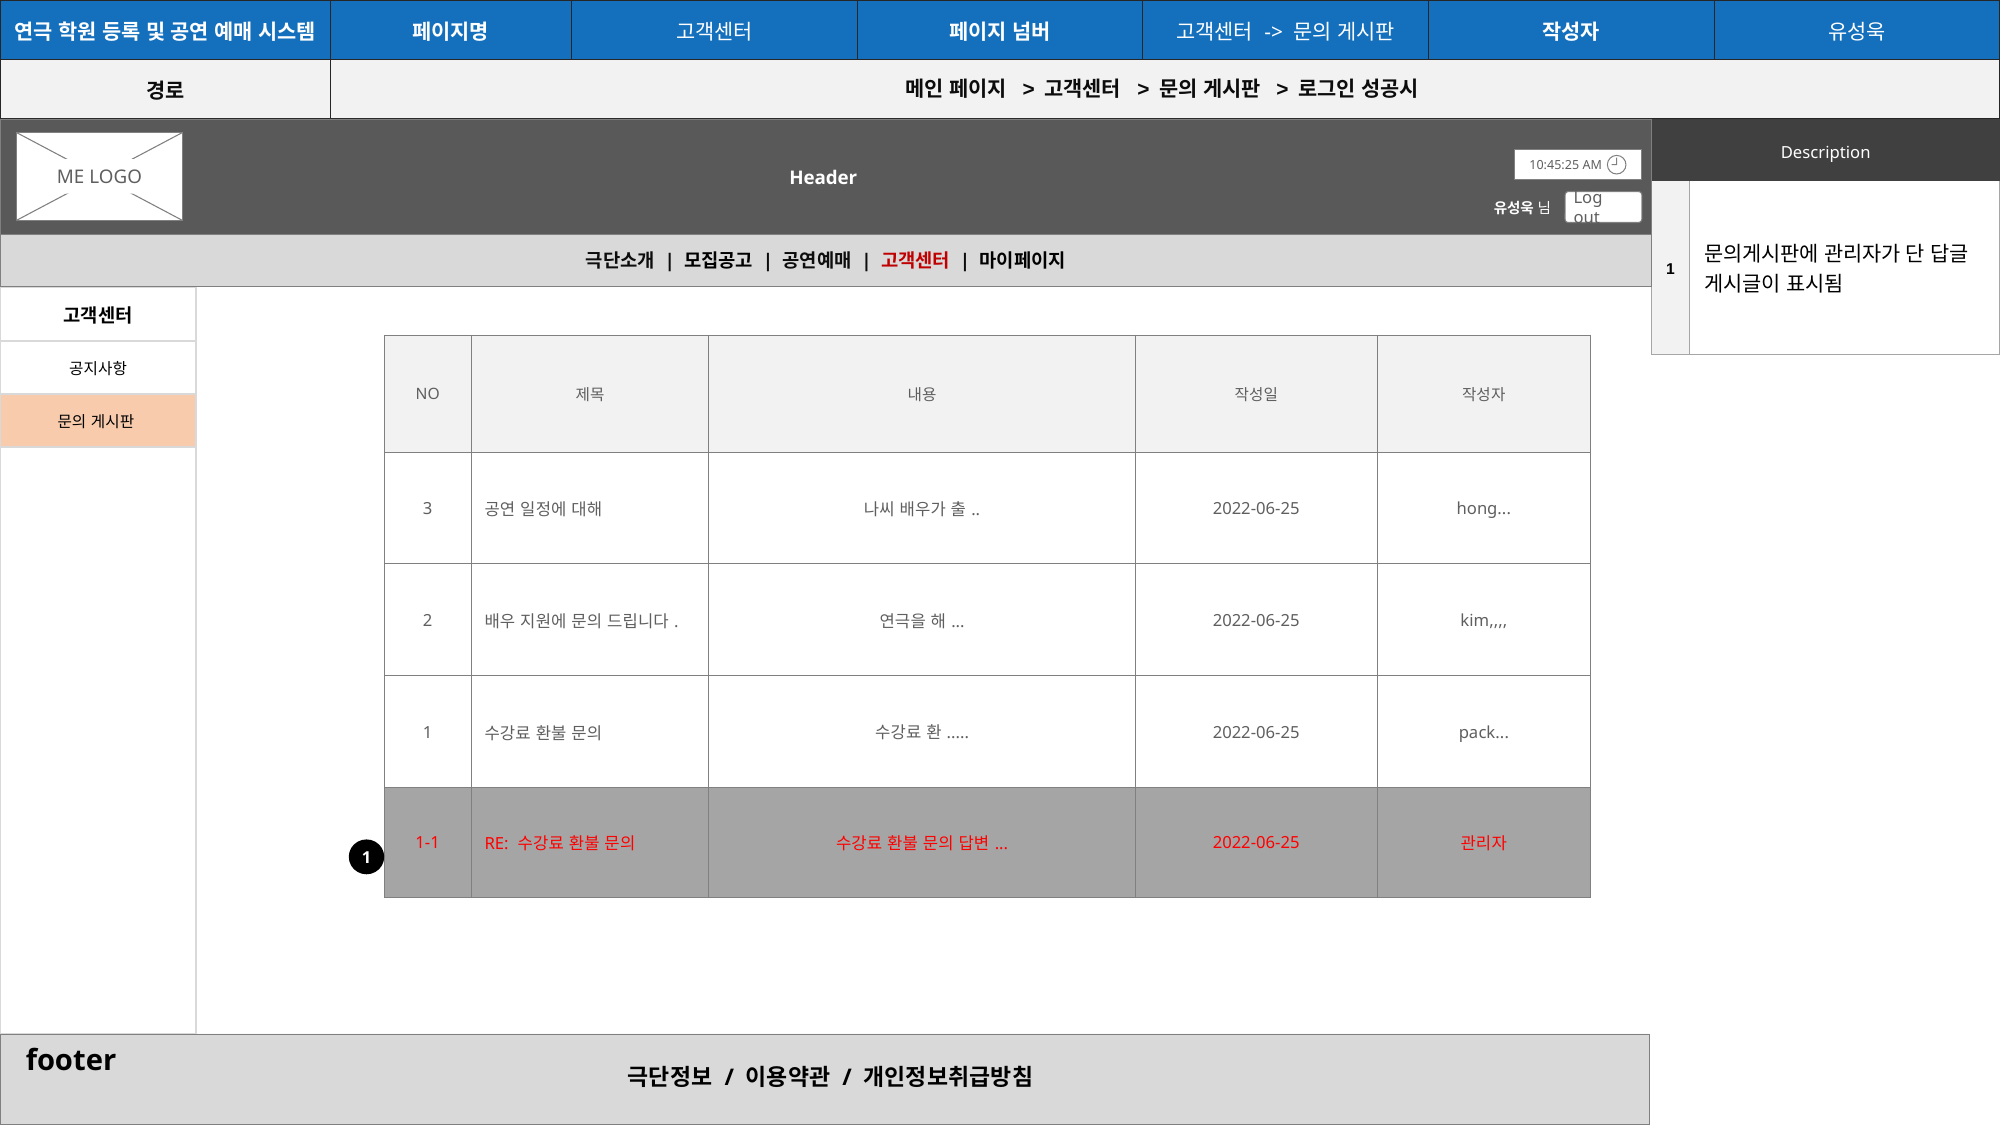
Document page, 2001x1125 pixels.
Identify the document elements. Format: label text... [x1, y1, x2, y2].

text_box 극단소개 | 모집공고 | 공연예매 | 고객센터 | 마이페이지 [0, 236, 1653, 287]
text_box 유성욱 님 [1478, 191, 1566, 224]
table_cell RE: 수강료 환불 문의 [472, 788, 708, 897]
table_cell 2022-06-25 [1136, 453, 1377, 563]
table_header 페이지 넘버 [858, 1, 1142, 59]
table_cell 경로 [1, 60, 330, 118]
table_header 문의게시판에 관리자가 단 답글 게시글이 표시됨 [1690, 181, 1999, 354]
table_cell 연극을 해... [709, 564, 1135, 675]
text_box 극단정보 / 이용약관 / 개인정보취급방침 [612, 1055, 1049, 1098]
table_cell 관리자 [1378, 788, 1590, 897]
table_header Description [1653, 119, 2000, 181]
table_cell 문의 게시판 [1, 395, 195, 446]
table_cell kim,,,, [1378, 564, 1590, 675]
text_box Log out [1563, 190, 1643, 224]
table_cell hong... [1378, 453, 1590, 563]
table_cell 3 [385, 453, 471, 563]
table_cell 1-1 [385, 788, 471, 897]
table_header 제목 [472, 336, 708, 452]
table_cell 2 [385, 564, 471, 675]
table_cell 메인 페이지 > 고객센터 > 문의 게시판 > 로그인 성공시 [331, 60, 1999, 118]
table_header NO [385, 336, 471, 452]
table_cell 2022-06-25 [1136, 676, 1377, 787]
table_cell 수강료 환불 문의 [472, 676, 708, 787]
table_header 유성욱 [1715, 1, 1999, 59]
table_cell 2022-06-25 [1136, 788, 1377, 897]
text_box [16, 132, 183, 221]
table_cell 배우 지원에 문의 드립니다. [472, 564, 708, 675]
table_cell 수강료 환불 문의 답변... [709, 788, 1135, 897]
table_cell 공연 일정에 대해 [472, 453, 708, 563]
table_header 고객센터 [572, 1, 857, 59]
table_header 고객센터 [1, 288, 195, 340]
text_box Header [0, 118, 1653, 236]
text_box 1 [348, 839, 385, 875]
table_cell 나씨 배우가 출.. [709, 453, 1135, 563]
table_cell [1, 448, 195, 1033]
table_header 고객센터 -> 문의 게시판 [1143, 1, 1428, 59]
table_header 1 [1652, 181, 1689, 354]
table_header 내용 [709, 336, 1135, 452]
text_box [0, 1033, 1651, 1125]
table_cell 1 [385, 676, 471, 787]
table_header 작성자 [1378, 336, 1590, 452]
table_cell pack... [1378, 676, 1590, 787]
table_cell 공지사항 [1, 342, 195, 393]
table_header 작성일 [1136, 336, 1377, 452]
table_header 연극 학원 등록 및 공연 예매 시스템 [1, 1, 330, 59]
table_header 작성자 [1429, 1, 1714, 59]
table_header 페이지명 [331, 1, 571, 59]
text_box footer [11, 1033, 132, 1084]
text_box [1514, 148, 1642, 181]
table_cell 2022-06-25 [1136, 564, 1377, 675]
table_cell 수강료 환..... [709, 676, 1135, 787]
